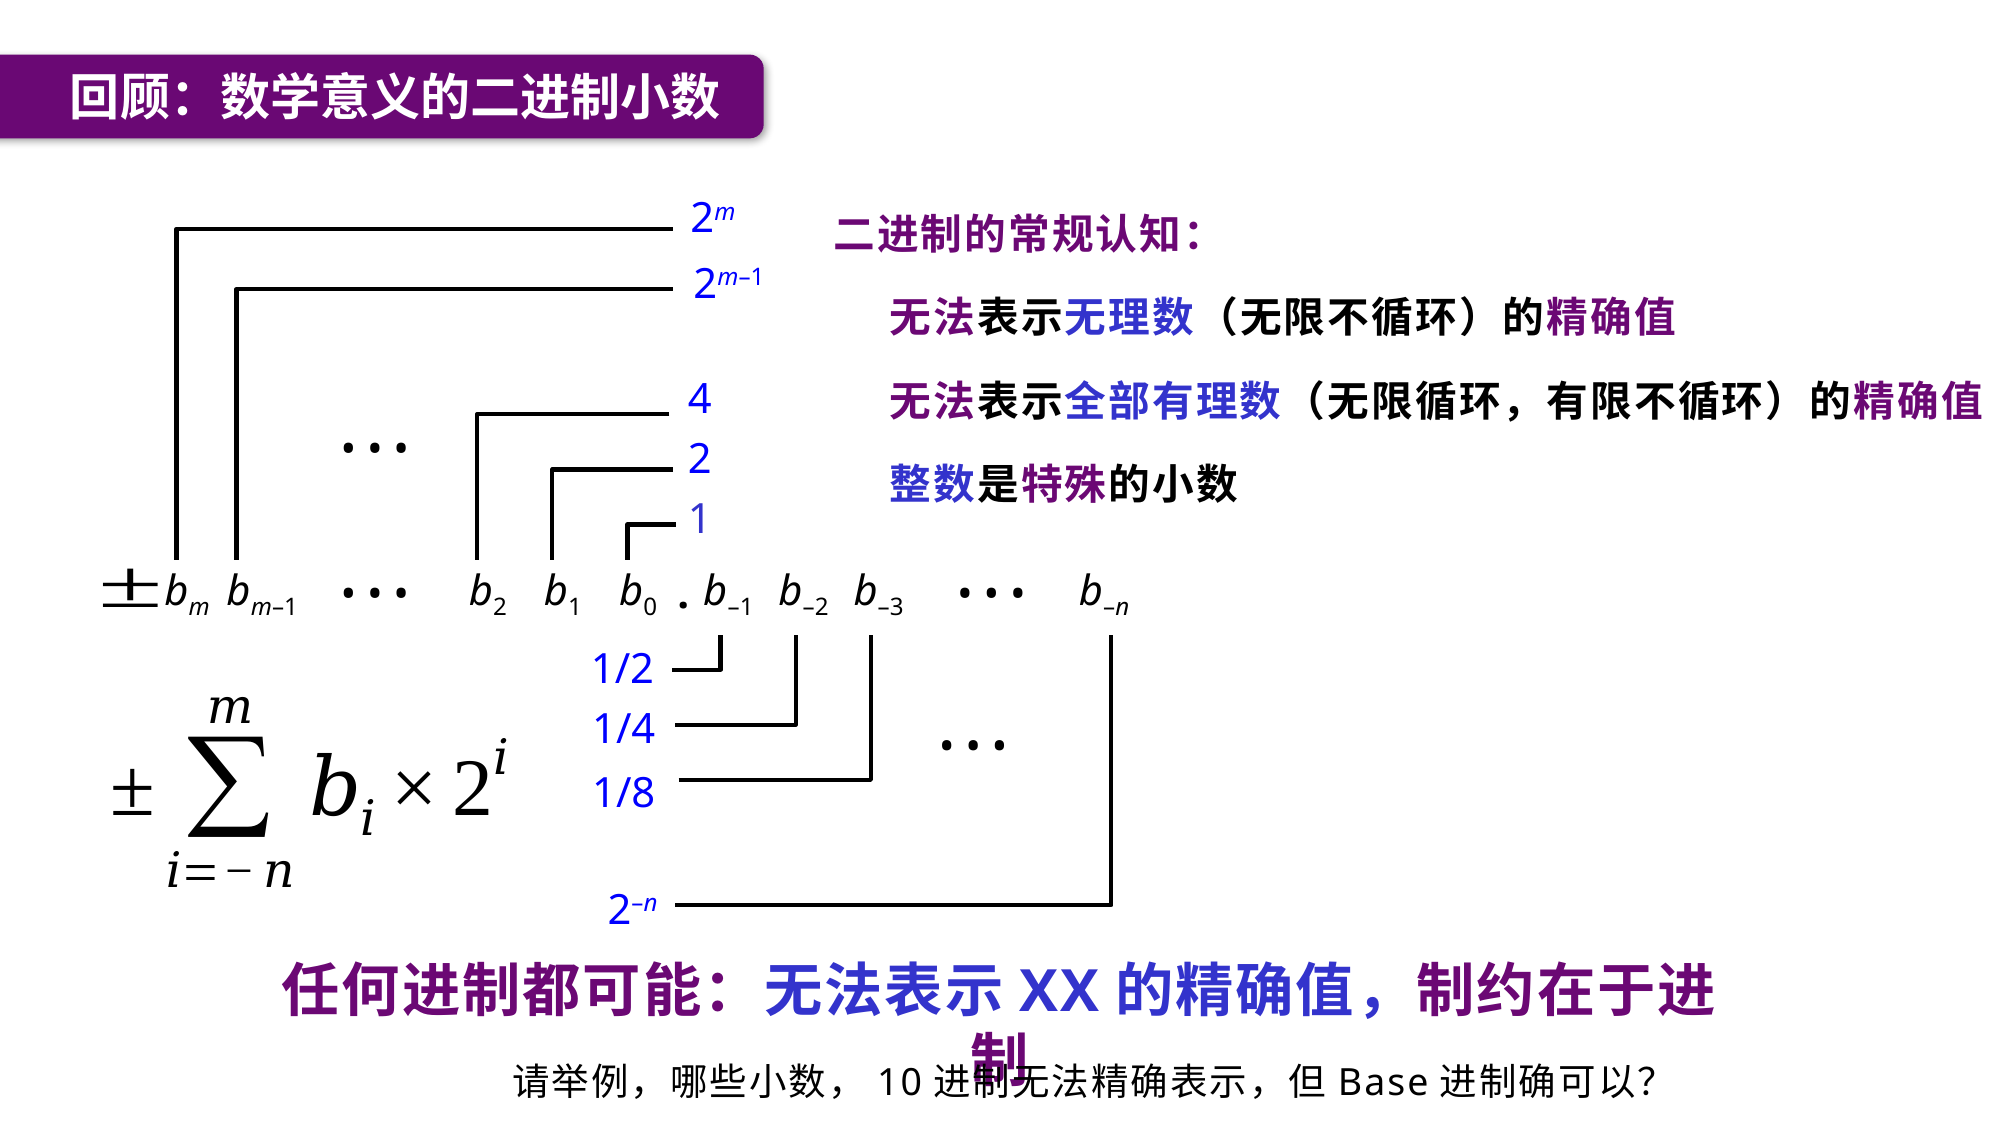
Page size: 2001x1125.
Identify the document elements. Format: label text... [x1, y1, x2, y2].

text_box 二进制的常规认知： 无法表示无理数（无限不循环）的精确值 无法表示全部有理数（无限循环，有限不循环）的精确值 整数是特殊的小数 [817, 173, 2000, 517]
text_box [0, 54, 753, 139]
text_box 回顾：数学意义的二进制小数 [55, 54, 764, 138]
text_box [149, 183, 1142, 942]
text_box 任何进制都可能：无法表示XX的精确值，制约在于进制 [242, 943, 1758, 1102]
text_box 请举例，哪些小数，10进制无法精确表示，但Base进制确可以？ [495, 1048, 1692, 1112]
